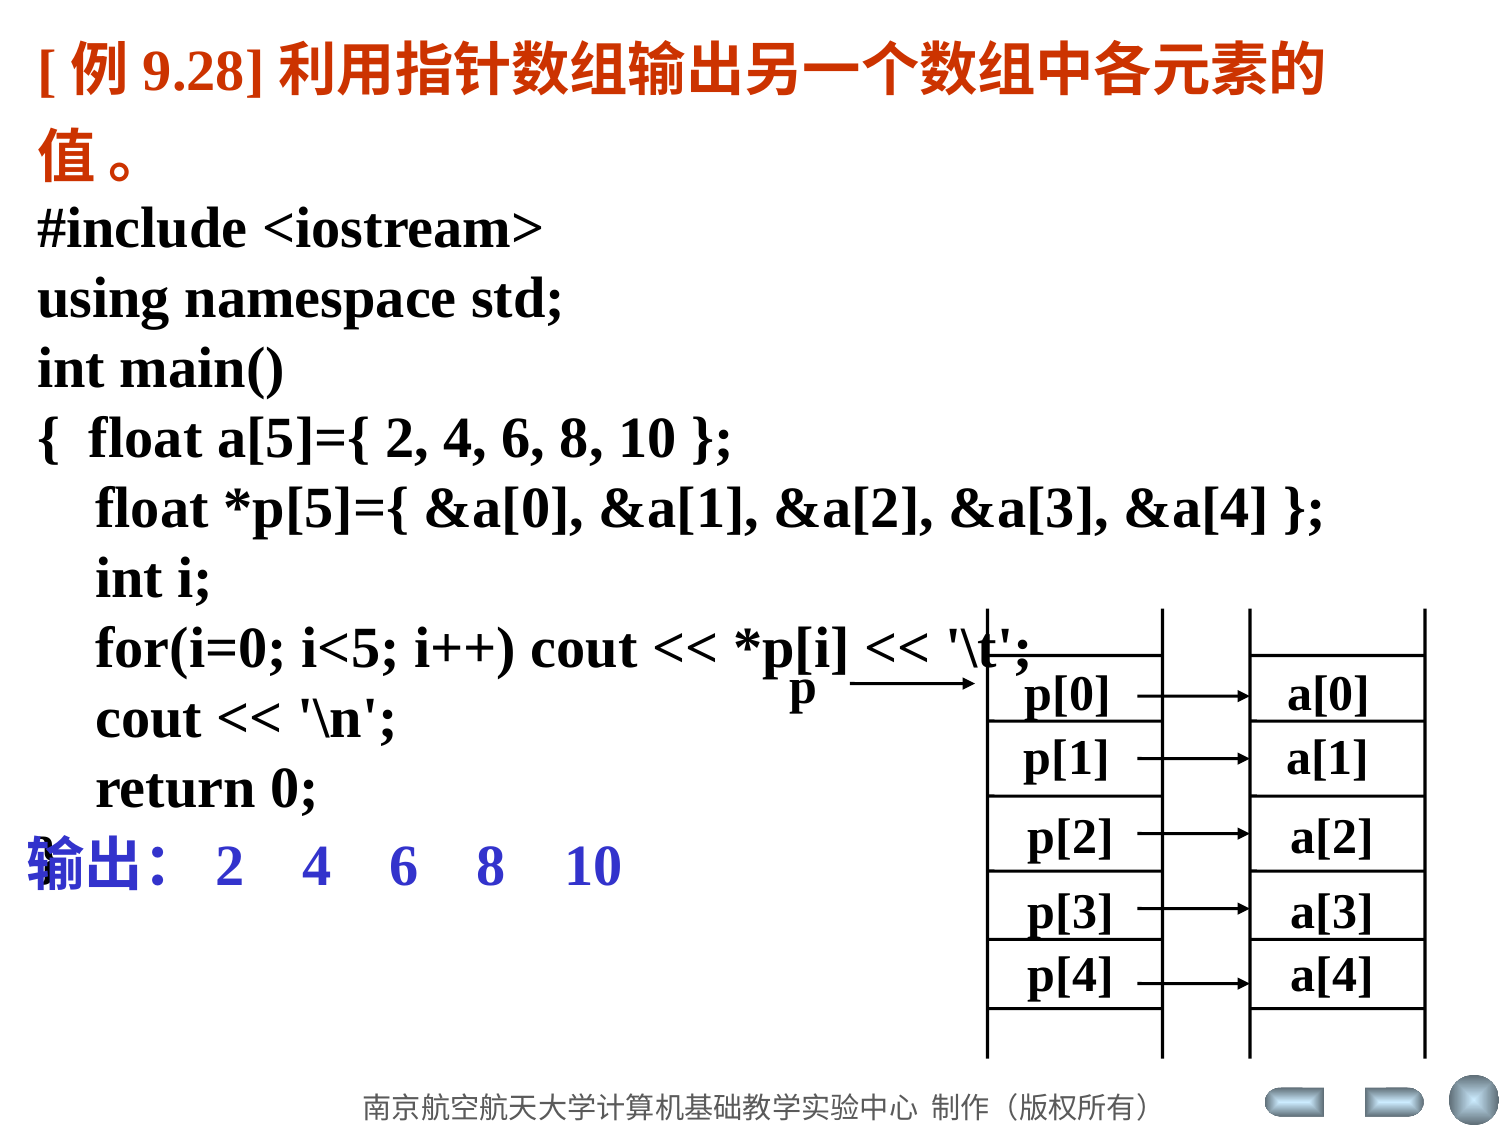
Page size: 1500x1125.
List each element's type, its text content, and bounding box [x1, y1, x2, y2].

text_box [例9.28]利用指针数组输出另一个数组中各元素的值 。 #include <iostream> using namespace std; int main() { float a[5]={ 2, 4, 6, 8, 10 }; float *p[5]={ &a[0], &a[1], &a[2], &a[3], &a[4] }; int i; for(i=0; i<5; i++) cout << *p[i] << '\t'; cout << '\n'; return 0; } [22, 6, 1400, 897]
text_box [774, 608, 1426, 1059]
text_box 输出：2 4 6 8 10 [11, 819, 638, 905]
